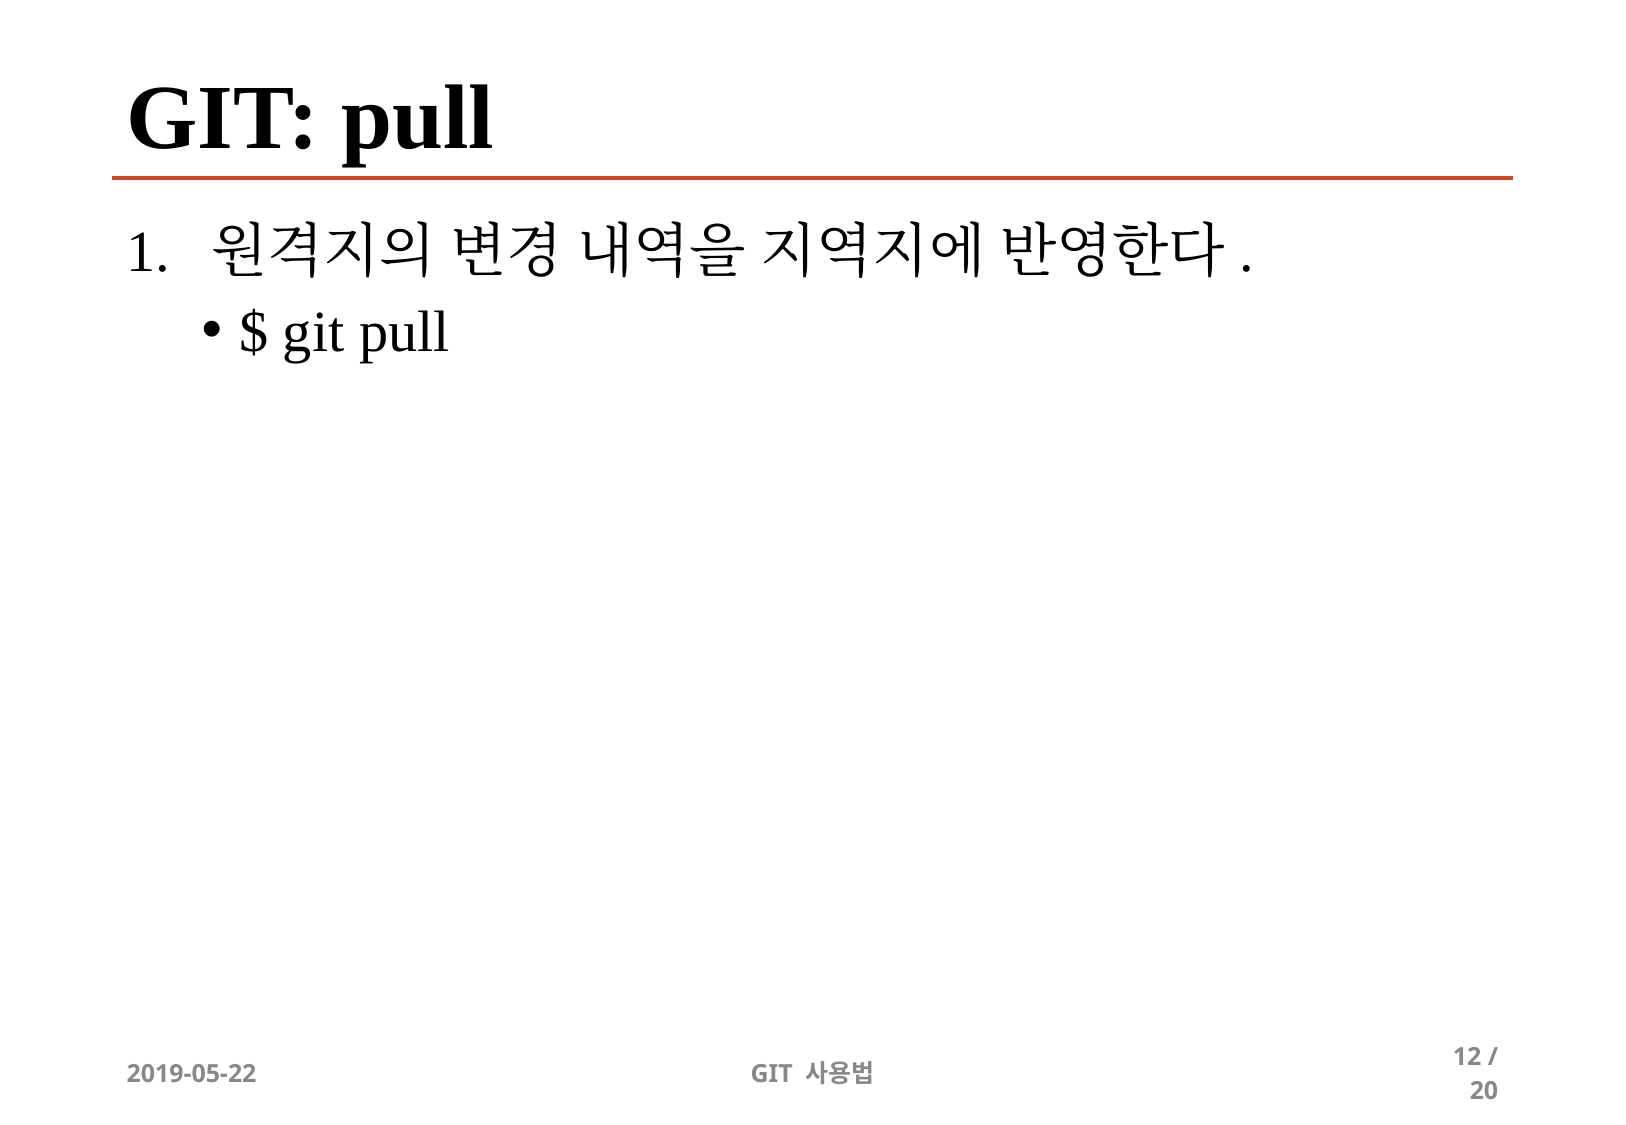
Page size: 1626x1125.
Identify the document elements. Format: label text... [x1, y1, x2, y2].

list 원격지의 변경 내역을 지역지에 반영한다. $ git pull [111, 205, 1514, 1014]
footer GIT 사용법 [538, 1042, 1087, 1103]
title GIT: pull [111, 59, 1514, 179]
slide_number 12 / 20 [1433, 1042, 1514, 1103]
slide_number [111, 1042, 303, 1103]
